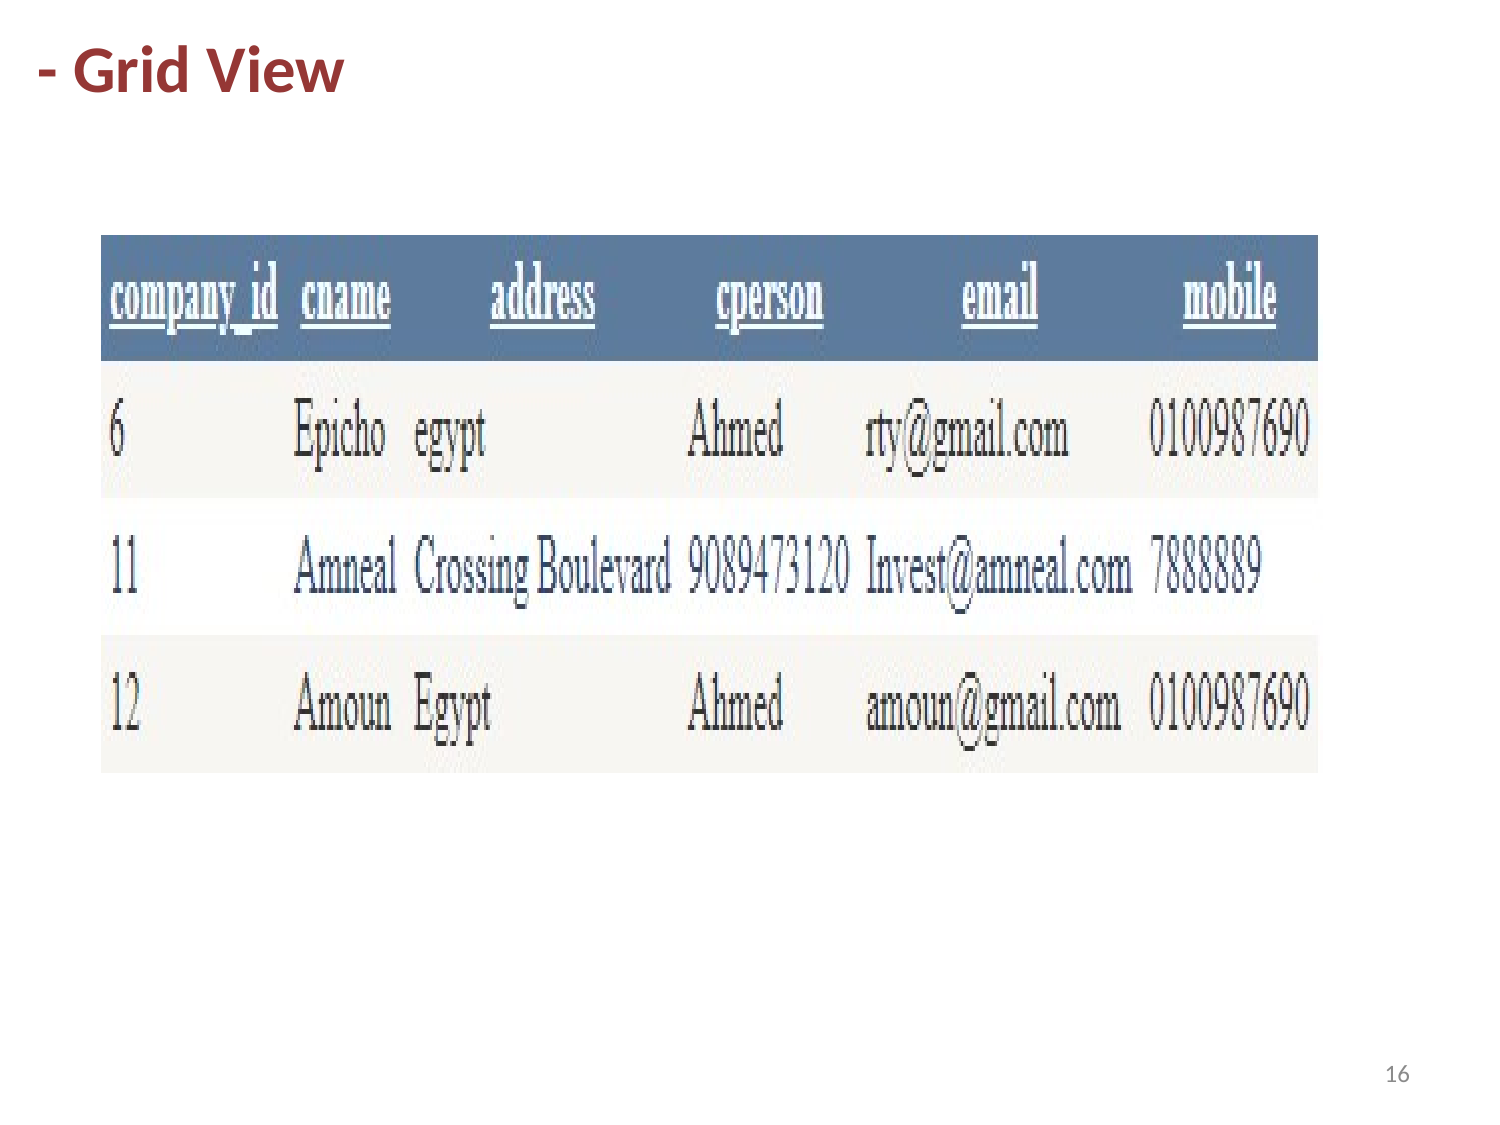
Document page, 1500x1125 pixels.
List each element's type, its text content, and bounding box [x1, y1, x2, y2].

slide_number 16 [1074, 1042, 1425, 1103]
text_box - Grid View [23, 18, 557, 114]
picture [101, 235, 1323, 774]
